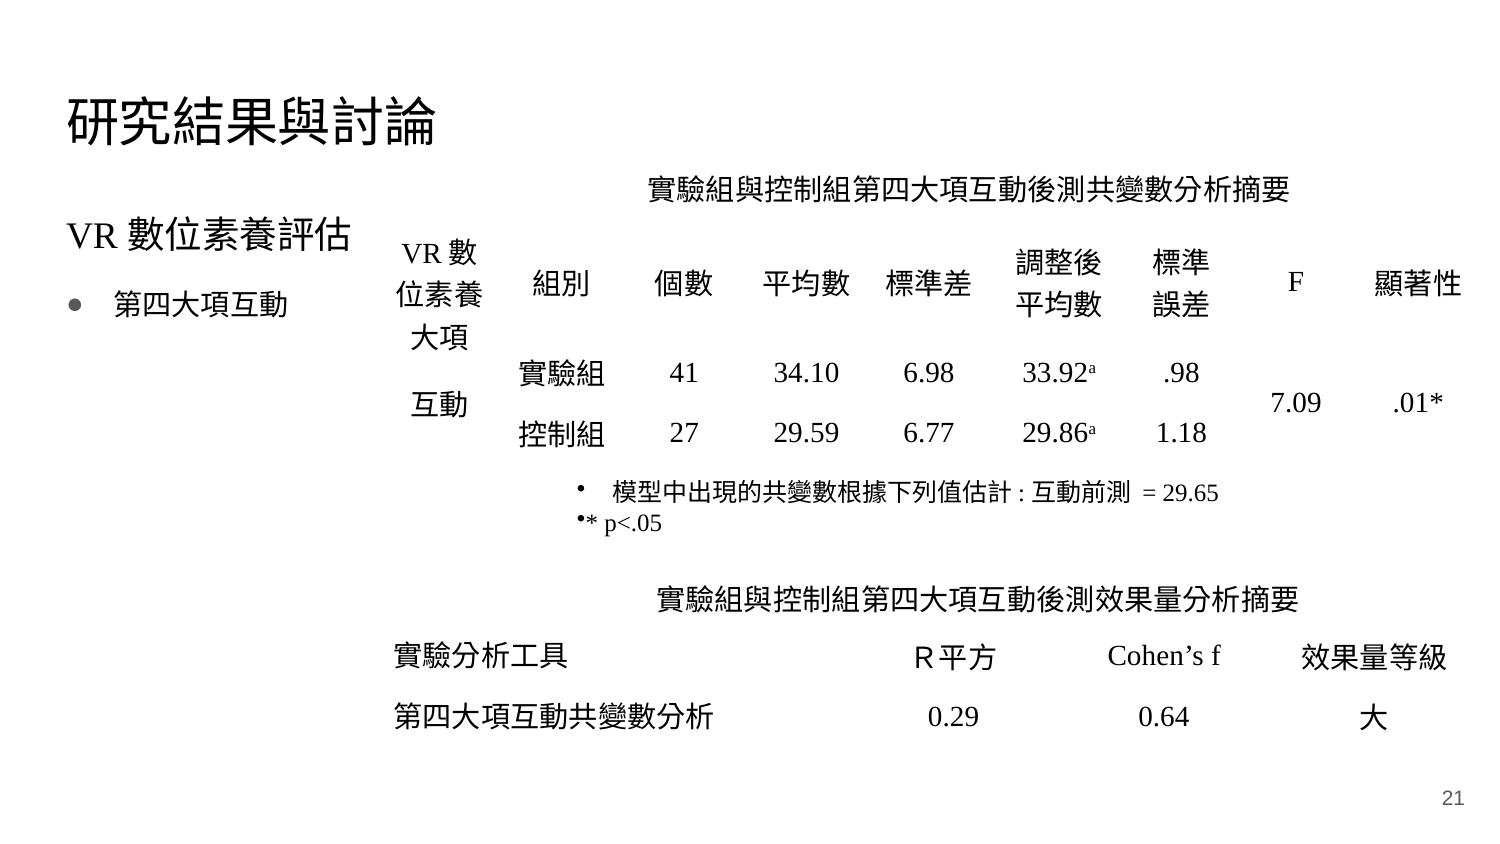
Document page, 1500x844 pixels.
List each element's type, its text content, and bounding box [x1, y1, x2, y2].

text_box 實驗組與控制組第四大項互動後測共變數分析摘要 [632, 163, 1306, 214]
table_header 實驗分析工具 [378, 625, 849, 686]
table_header VR數位素養大項 [378, 222, 501, 342]
table_header 效果量等級 [1269, 625, 1480, 686]
table_cell .01* [1357, 342, 1480, 463]
table_cell 0.64 [1059, 686, 1269, 747]
table_cell 6.77 [868, 403, 990, 463]
table_cell 41 [623, 342, 745, 403]
table_header 個數 [623, 222, 745, 342]
table_cell 29.86a [990, 403, 1128, 463]
table_cell 34.10 [745, 342, 868, 403]
list VR數位素養評估 第四大項互動 [51, 189, 379, 736]
table_cell 控制組 [501, 403, 623, 463]
table_cell 大 [1269, 686, 1480, 747]
table_header 顯著性 [1357, 222, 1480, 342]
table_header 標準差 [868, 222, 990, 342]
table_cell 27 [623, 403, 745, 463]
table_cell 實驗組 [501, 342, 623, 403]
text_box 模型中出現的共變數根據下列值估計:互動前測 = 29.65 * p<.05 [561, 469, 1377, 544]
table_cell 6.98 [868, 342, 990, 403]
table_cell 7.09 [1235, 342, 1357, 463]
table_cell .98 [1128, 342, 1235, 403]
table_header F [1235, 222, 1357, 342]
title 研究結果與討論 [51, 72, 1449, 167]
slide_number 21 [1389, 764, 1480, 830]
table_header 組別 [501, 222, 623, 342]
table_header 標準誤差 [1128, 222, 1235, 342]
table_cell 29.59 [745, 403, 868, 463]
table_cell 第四大項互動共變數分析 [378, 686, 849, 747]
table_header Cohen’s f [1059, 625, 1269, 686]
table_header 調整後平均數 [990, 222, 1128, 342]
table_cell 33.92a [990, 342, 1128, 403]
table_cell 1.18 [1128, 403, 1235, 463]
table_header 平均數 [745, 222, 868, 342]
text_box 實驗組與控制組第四大項互動後測效果量分析摘要 [641, 574, 1315, 624]
table_cell 互動 [378, 342, 501, 463]
table_header Ｒ平方 [849, 625, 1059, 686]
table_cell 0.29 [849, 686, 1059, 747]
